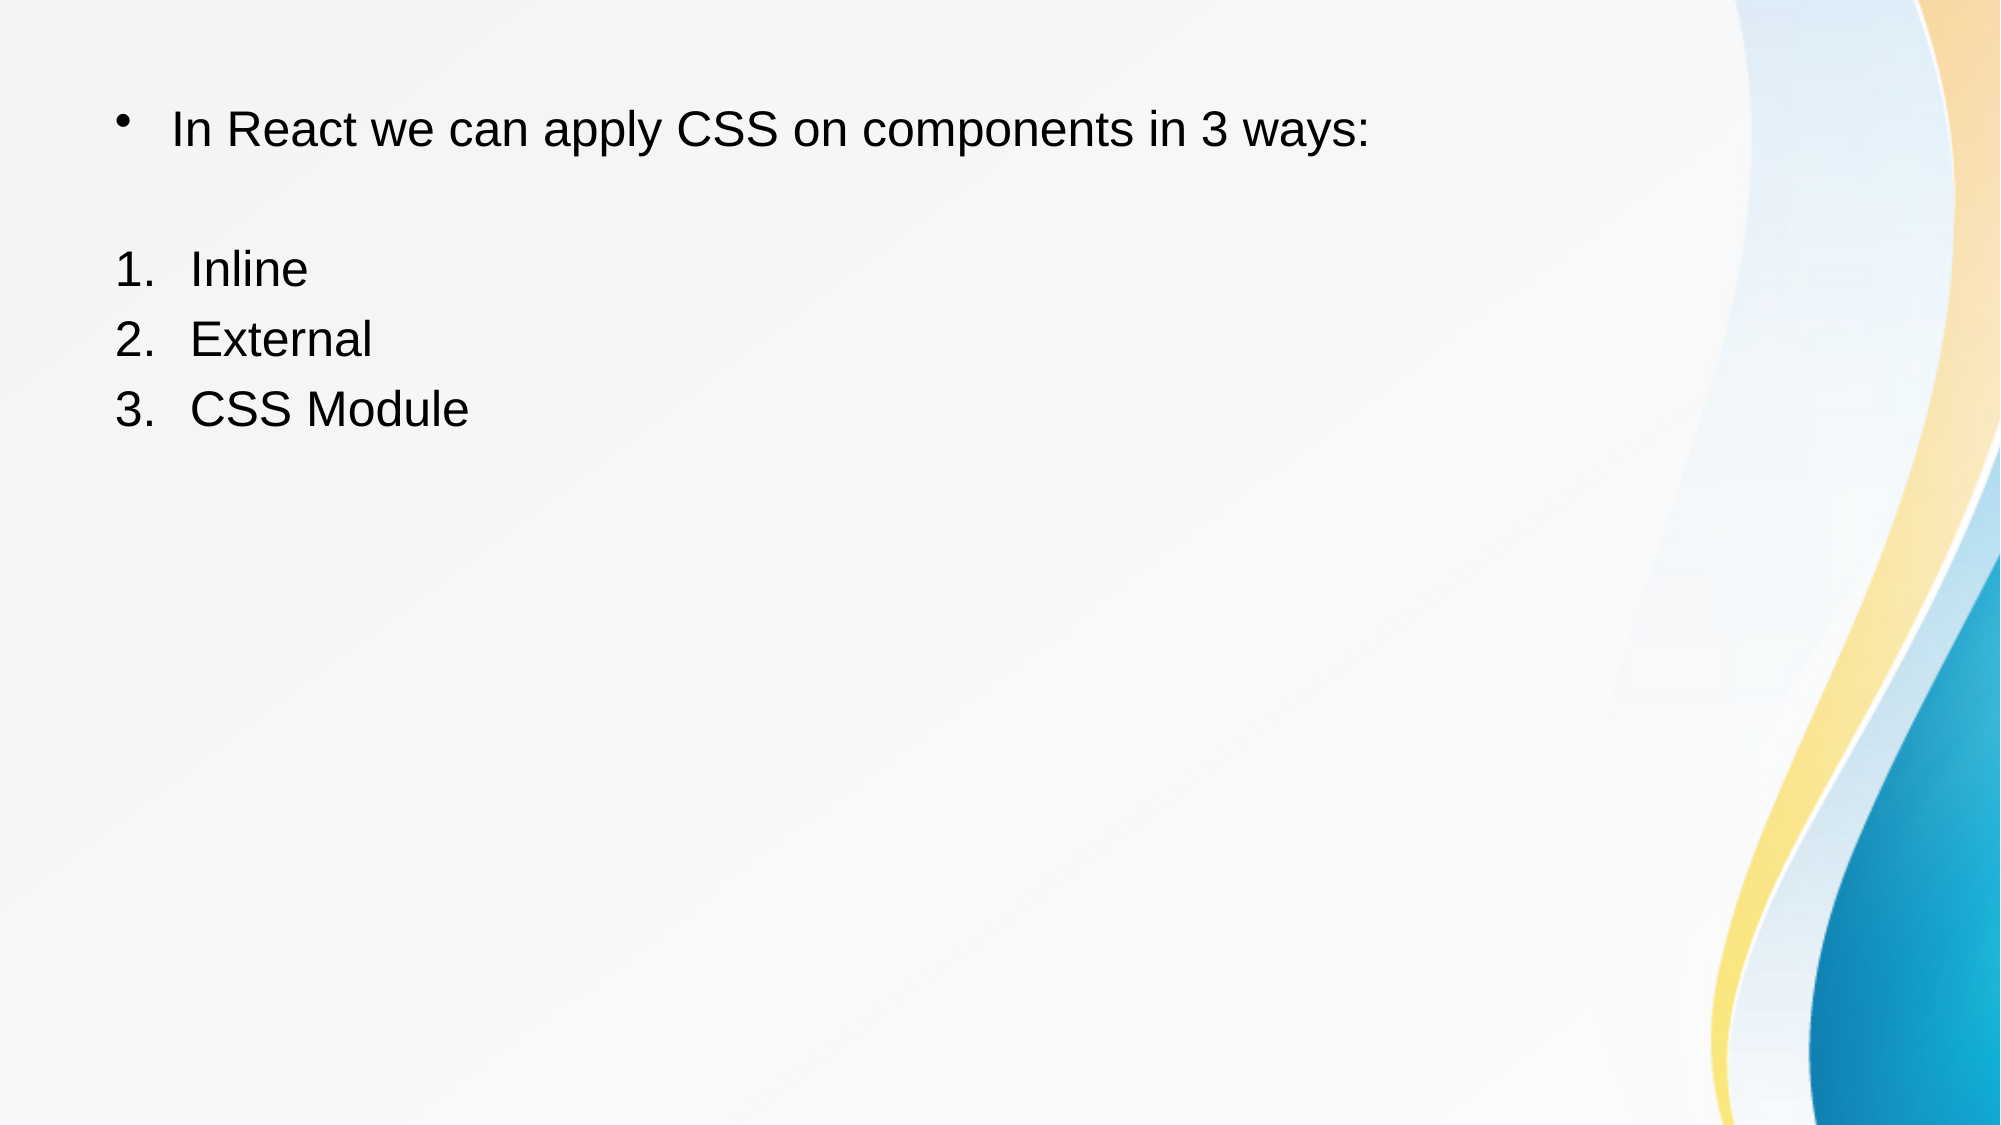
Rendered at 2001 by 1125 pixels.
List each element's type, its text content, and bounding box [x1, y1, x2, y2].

list In React we can apply CSS on components in 3 ways: Inline External CSS Module [99, 89, 1959, 1006]
picture [0, 0, 2001, 1125]
